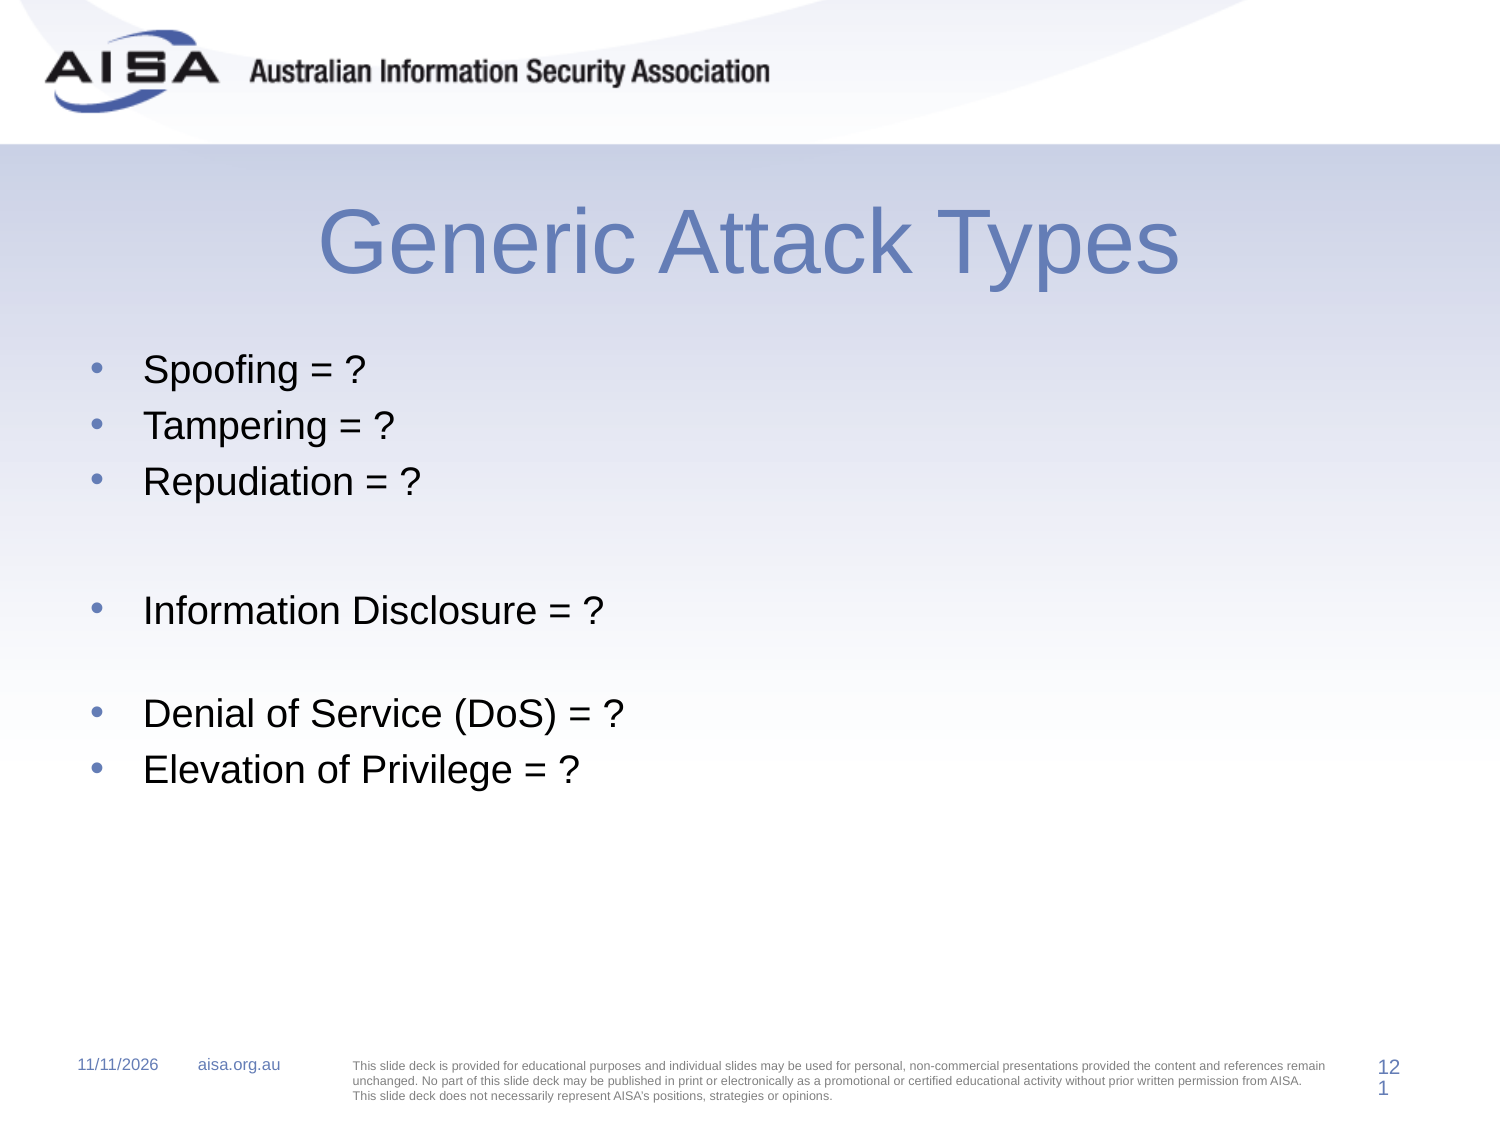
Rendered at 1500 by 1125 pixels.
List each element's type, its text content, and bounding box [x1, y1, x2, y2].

title Generic Attack Types [75, 149, 1425, 325]
list Spoofing = ? Tampering = ? Repudiation = ? Information Disclosure = ? Denial of Service (DoS) = ? Elevation of Privilege = ? [75, 336, 1425, 1016]
picture [0, 0, 1500, 1125]
